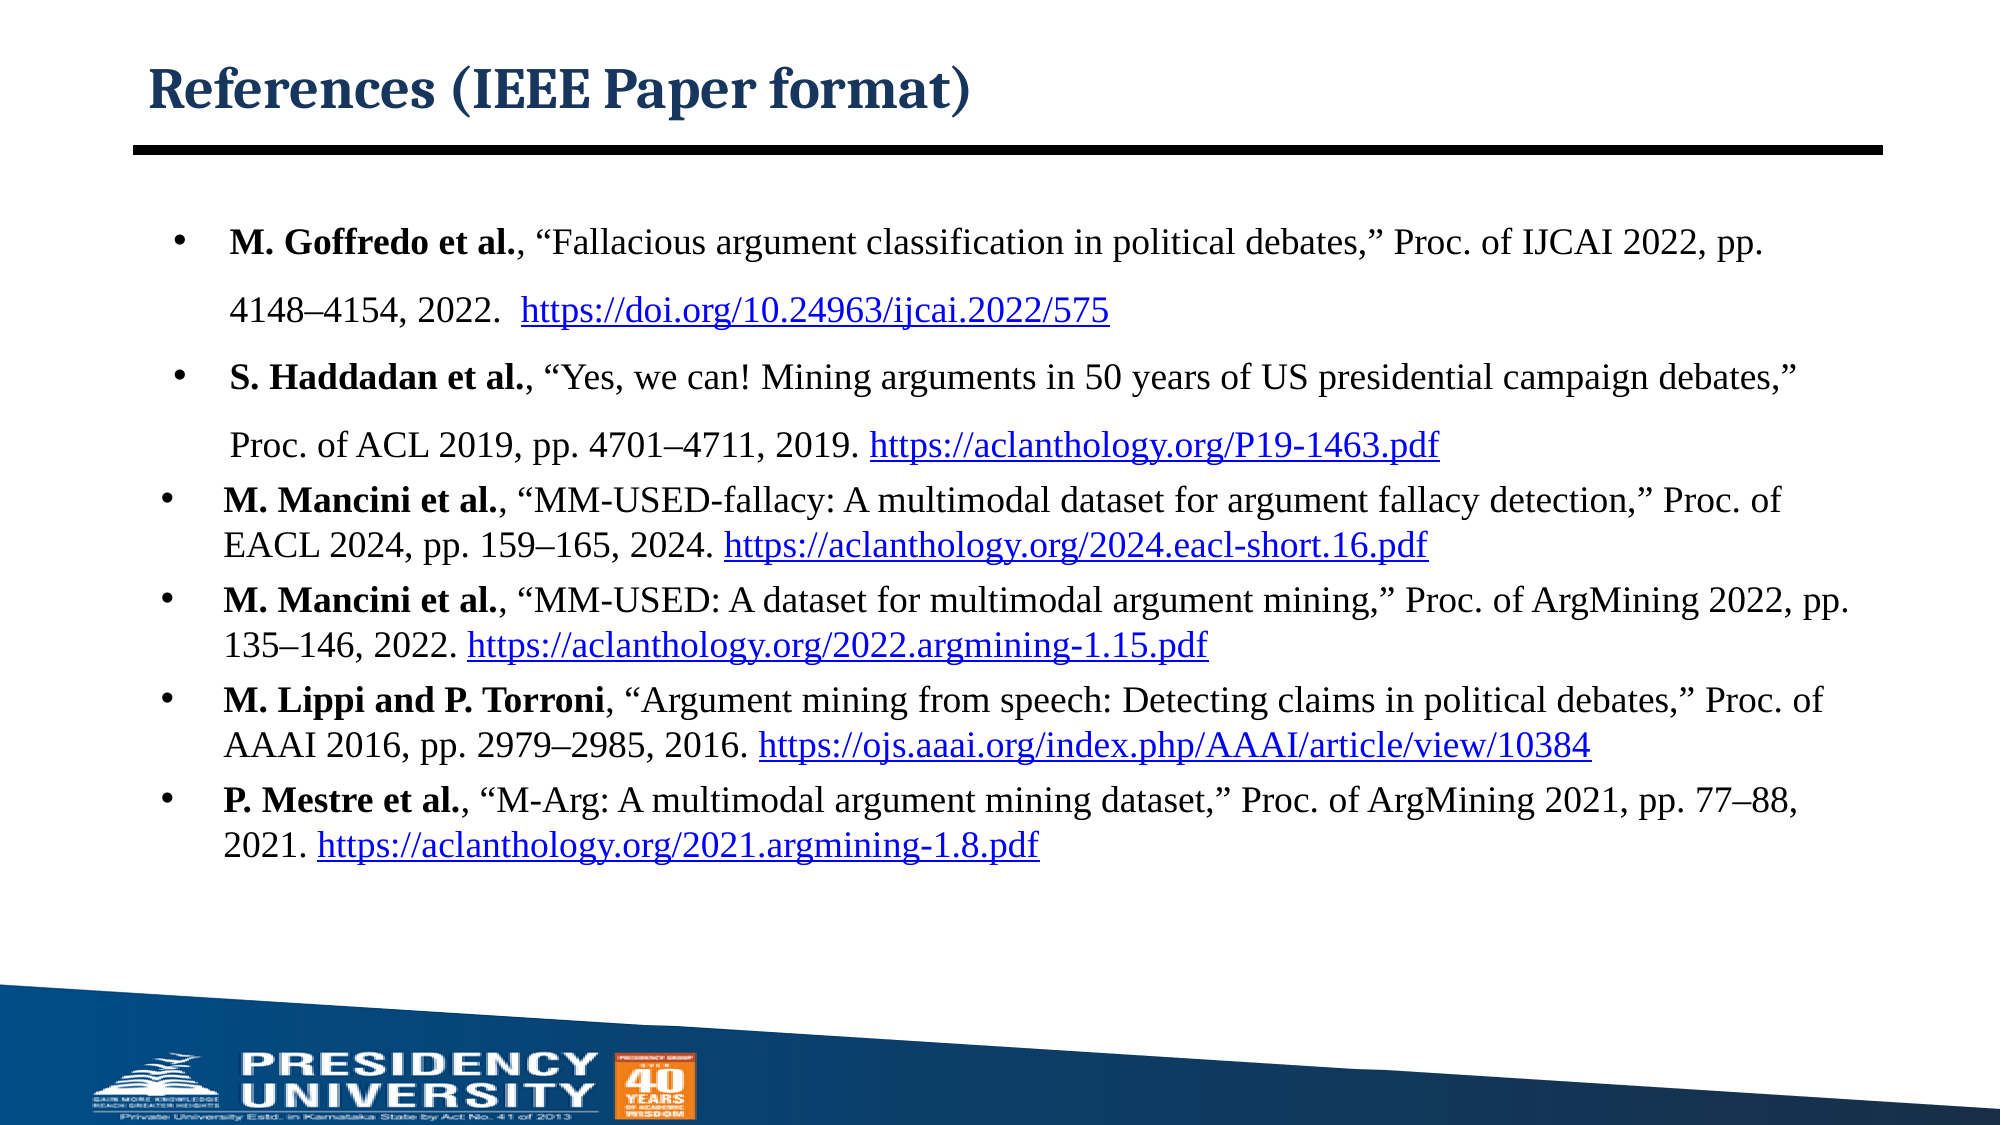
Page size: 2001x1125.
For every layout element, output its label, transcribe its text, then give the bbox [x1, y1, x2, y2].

picture [0, 982, 2000, 1125]
list M. Goffredo et al., “Fallacious argument classification in political debates,” Proc. of IJCAI 2022, pp. 4148–4154, 2022. https://doi.org/10.24963/ijcai.2022/575 S. Haddadan et al., “Yes, we can! Mining arguments in 50 years of US presidential campaign debates,” Proc. of ACL 2019, pp. 4701–4711, 2019. https://aclanthology.org/P19-1463.pdf M. Mancini et al., “MM-USED-fallacy: A multimodal dataset for argument fallacy detection,” Proc. of EACL 2024, pp. 159–165, 2024. https://aclanthology.org/2024.eacl-short.16.pdf M. Mancini et al., “MM-USED: A dataset for multimodal argument mining,” Proc. of ArgMining 2022, pp. 135–146, 2022. https://aclanthology.org/2022.argmining-1.15.pdf M. Lippi and P. Torroni, “Argument mining from speech: Detecting claims in political debates,” Proc. of AAAI 2016, pp. 2979–2985, 2016. https://ojs.aaai.org/index.php/AAAI/article/view/10384 P. Mestre et al., “M-Arg: A multimodal argument mining dataset,” Proc. of ArgMining 2021, pp. 77–88, 2021. https://aclanthology.org/2021.argmining-1.8.pdf [133, 187, 1884, 1000]
title References (IEEE Paper format) [133, 45, 1884, 125]
